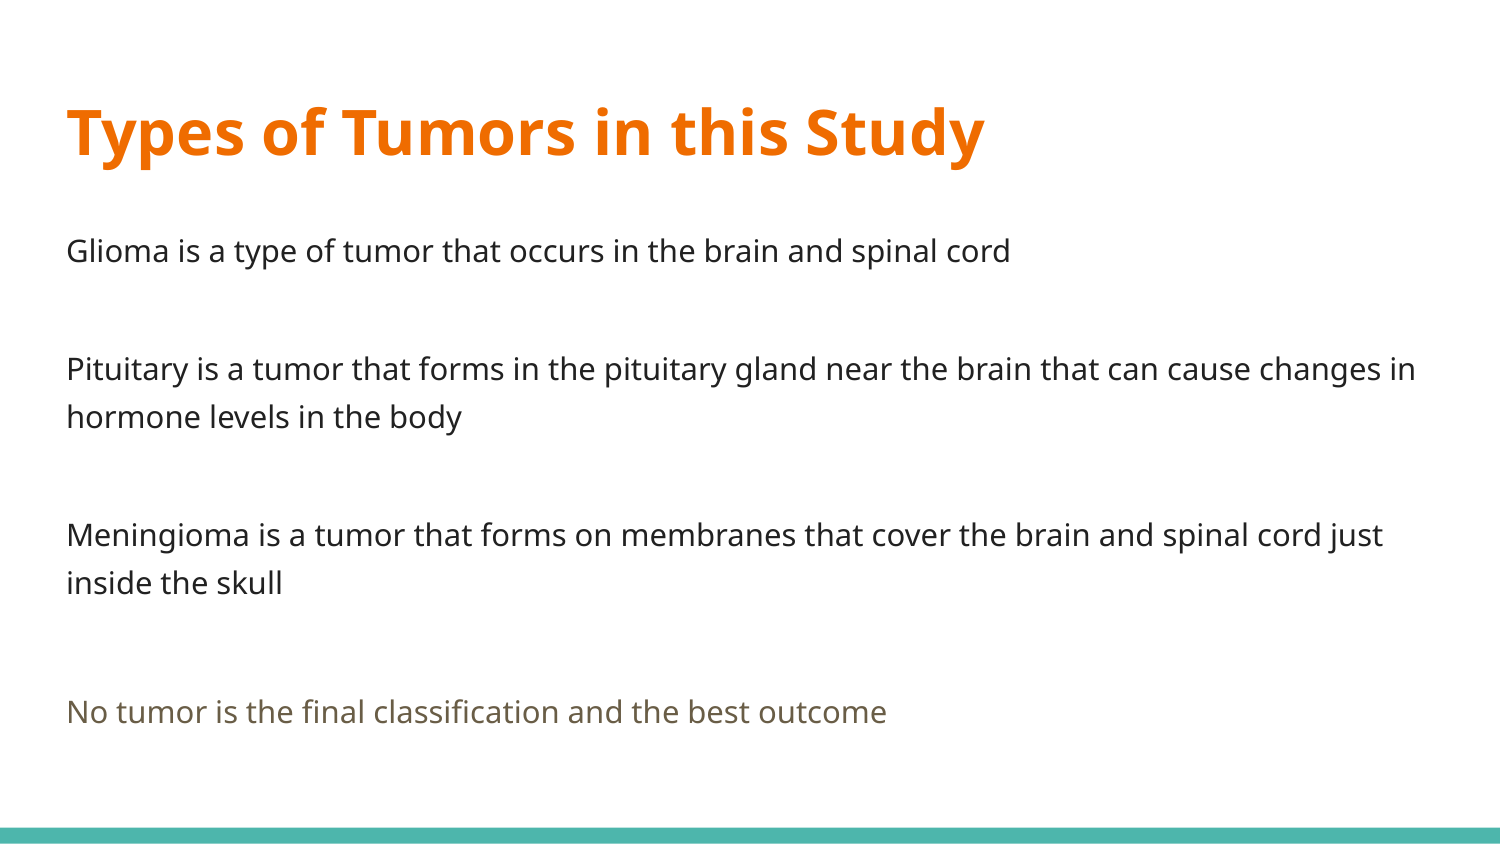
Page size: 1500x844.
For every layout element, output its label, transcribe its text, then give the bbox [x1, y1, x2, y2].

title Types of Tumors in this Study [51, 72, 1449, 189]
list Glioma is a type of tumor that occurs in the brain and spinal cord Pituitary is a tumor that forms in the pituitary gland near the brain that can cause changes in hormone levels in the body Meningioma is a tumor that forms on membranes that cover the brain and spinal cord just inside the skull No tumor is the final classification and the best outcome [51, 207, 1449, 750]
